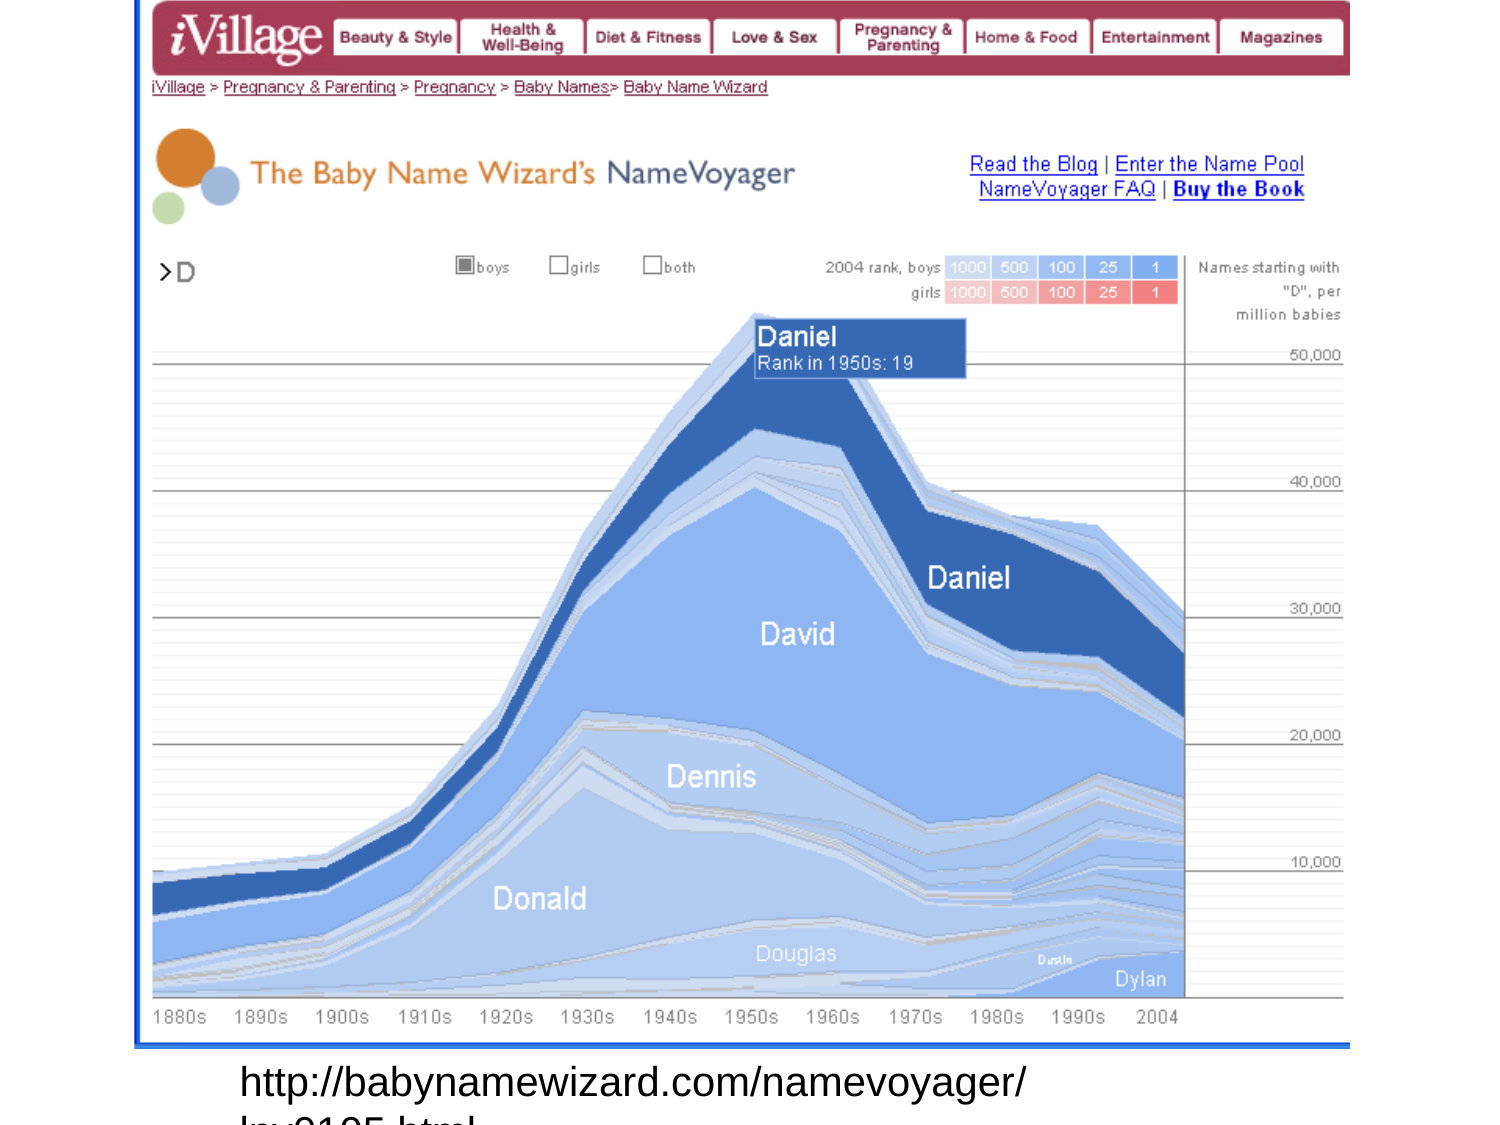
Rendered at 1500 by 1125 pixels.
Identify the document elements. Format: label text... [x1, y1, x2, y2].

picture [134, 0, 1351, 1049]
text_box http://babynamewizard.com/namevoyager/lnv0105.html [224, 1058, 1276, 1125]
